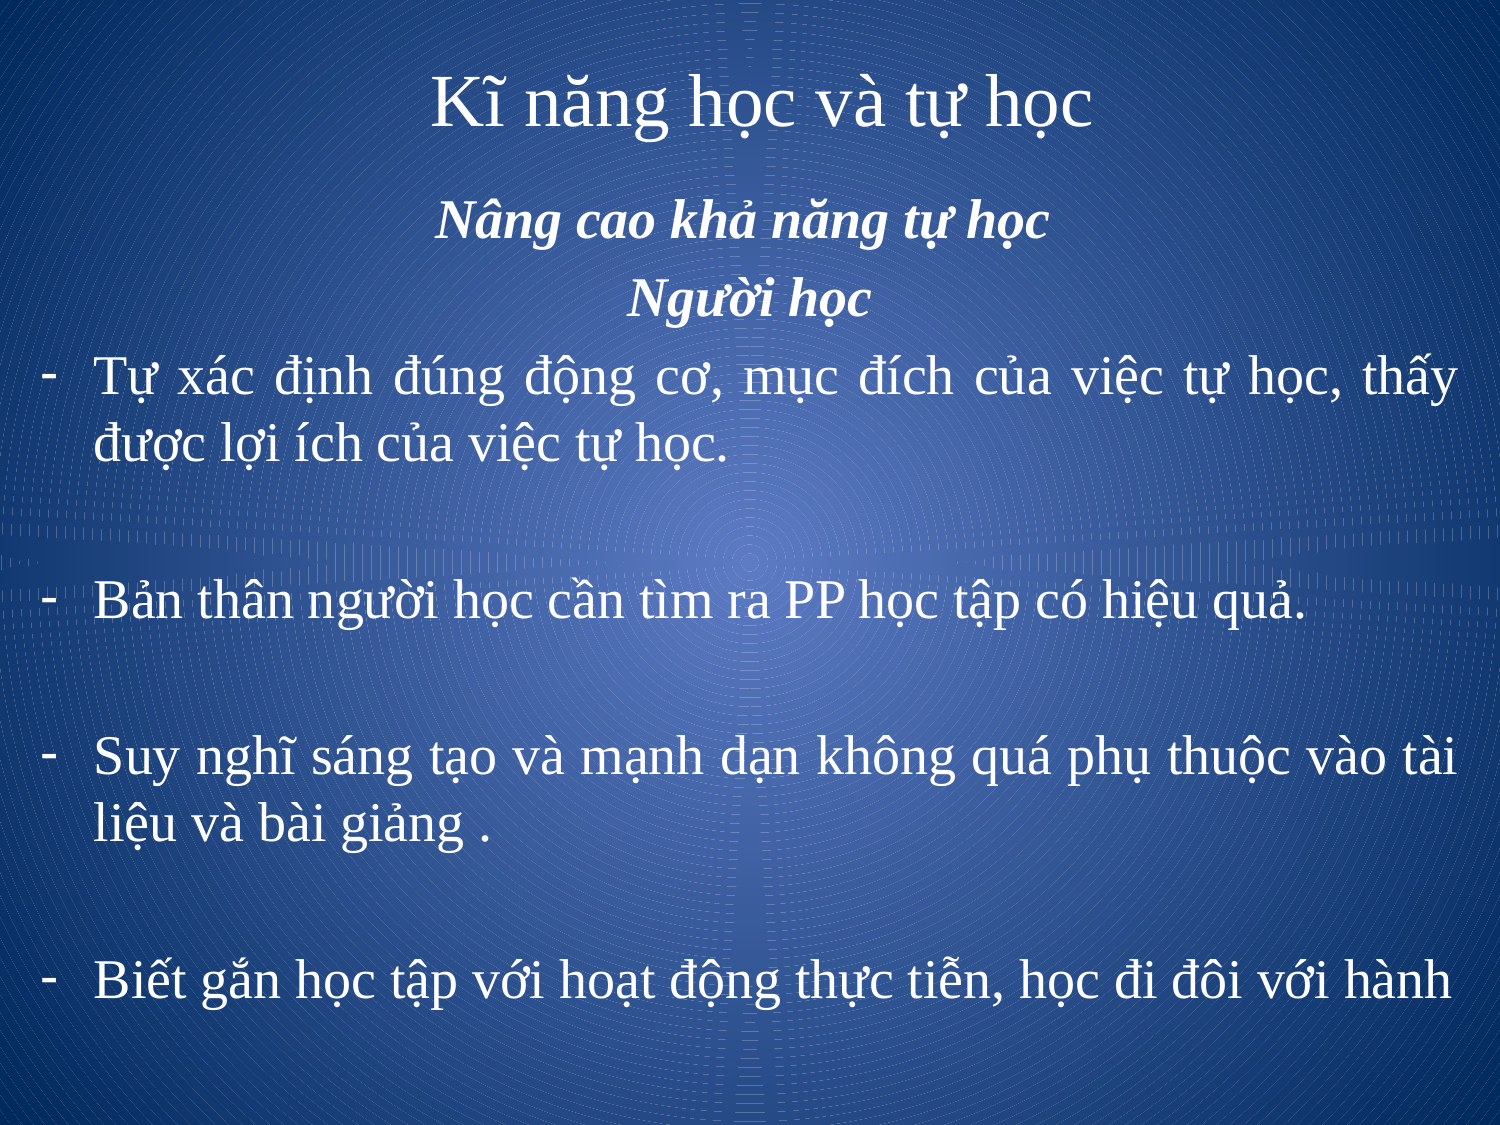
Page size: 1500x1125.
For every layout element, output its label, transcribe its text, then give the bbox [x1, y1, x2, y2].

title Kĩ năng học và tự học [87, 24, 1438, 168]
list Nâng cao khả năng tự học Người học Tự xác định đúng động cơ, mục đích của việc tự học, thấy được lợi ích của việc tự học. Bản thân người học cần tìm ra PP học tập có hiệu quả. Suy nghĩ sáng tạo và mạnh dạn không quá phụ thuộc vào tài liệu và bài giảng . Biết gắn học tập với hoạt động thực tiễn, học đi đôi với hành [24, 174, 1475, 1088]
